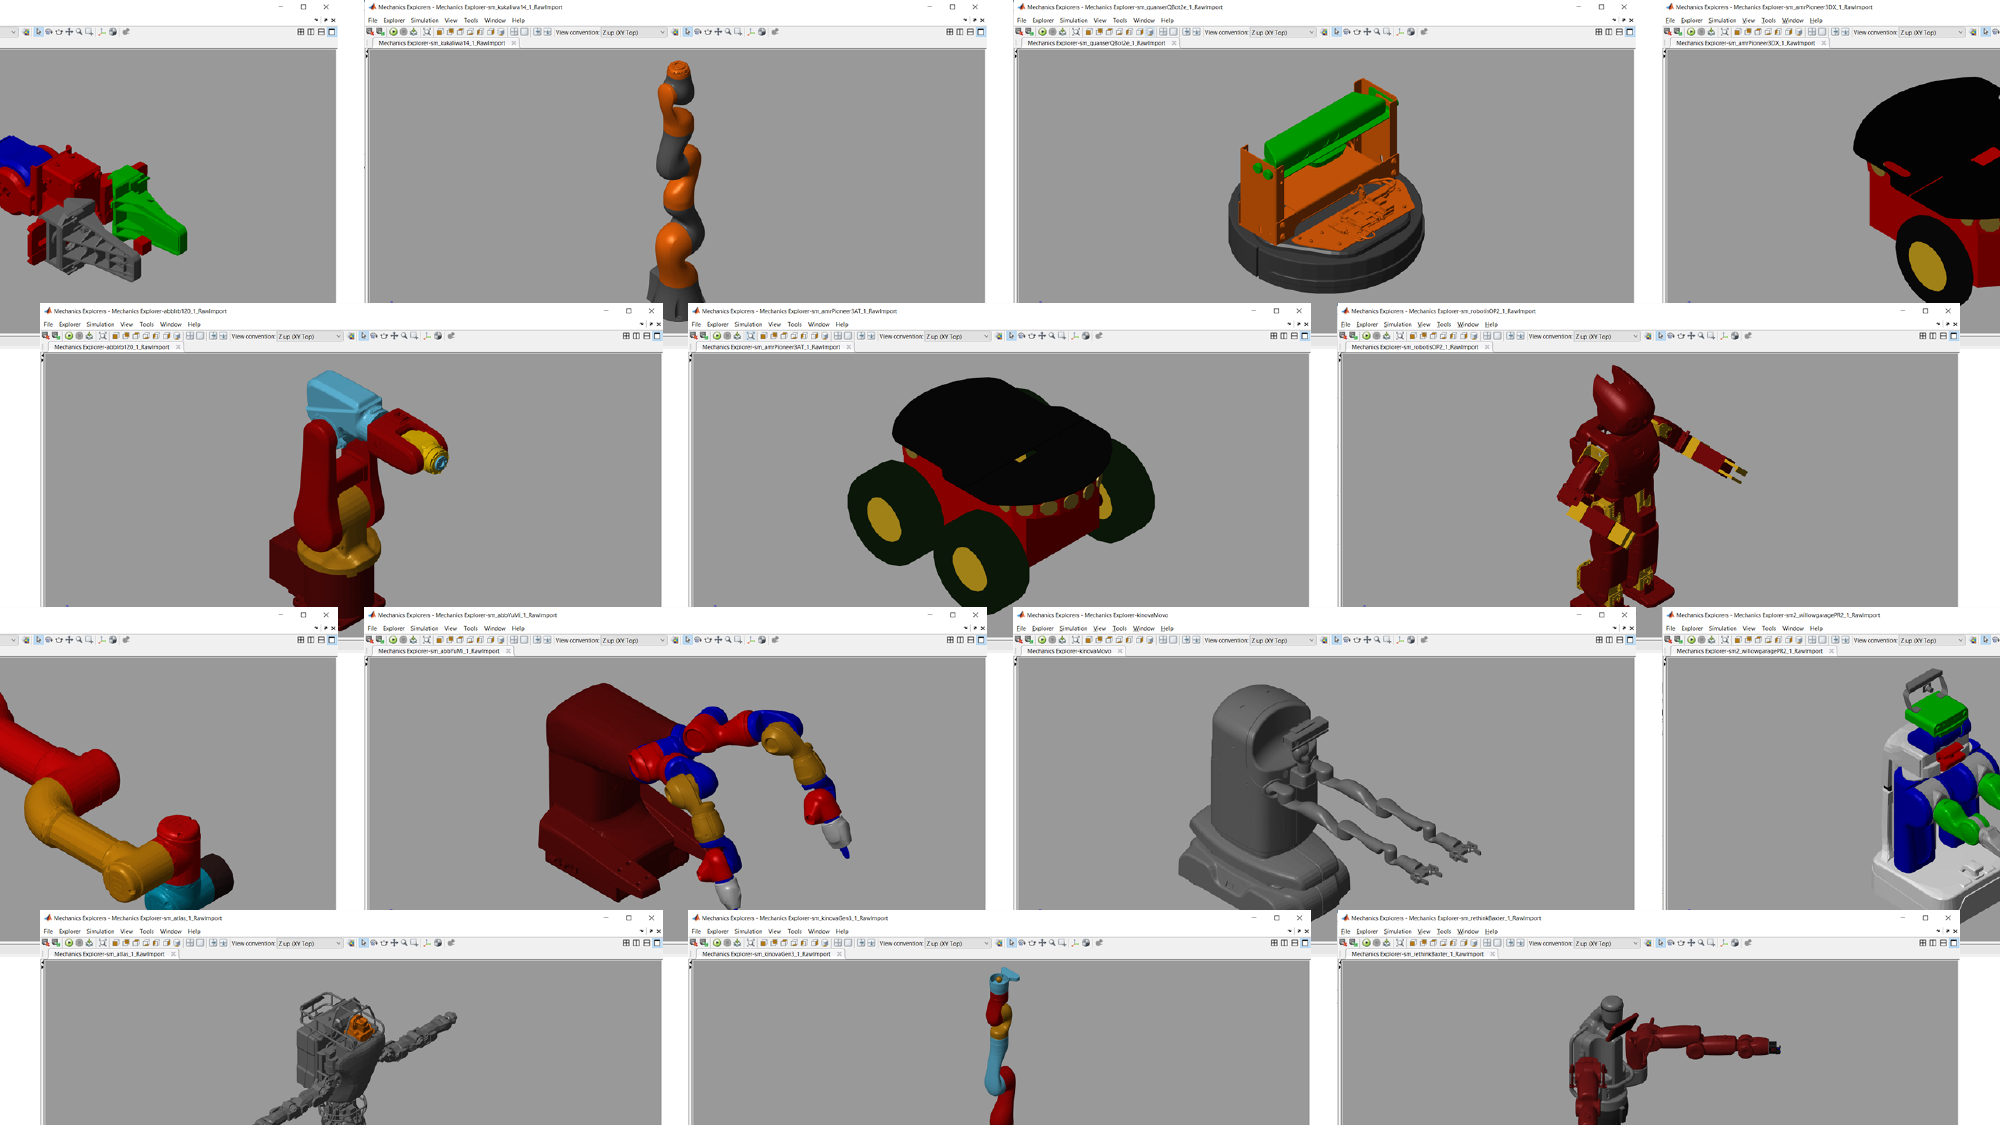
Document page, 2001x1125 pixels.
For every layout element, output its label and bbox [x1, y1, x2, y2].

text_box [0, 0, 2000, 1125]
